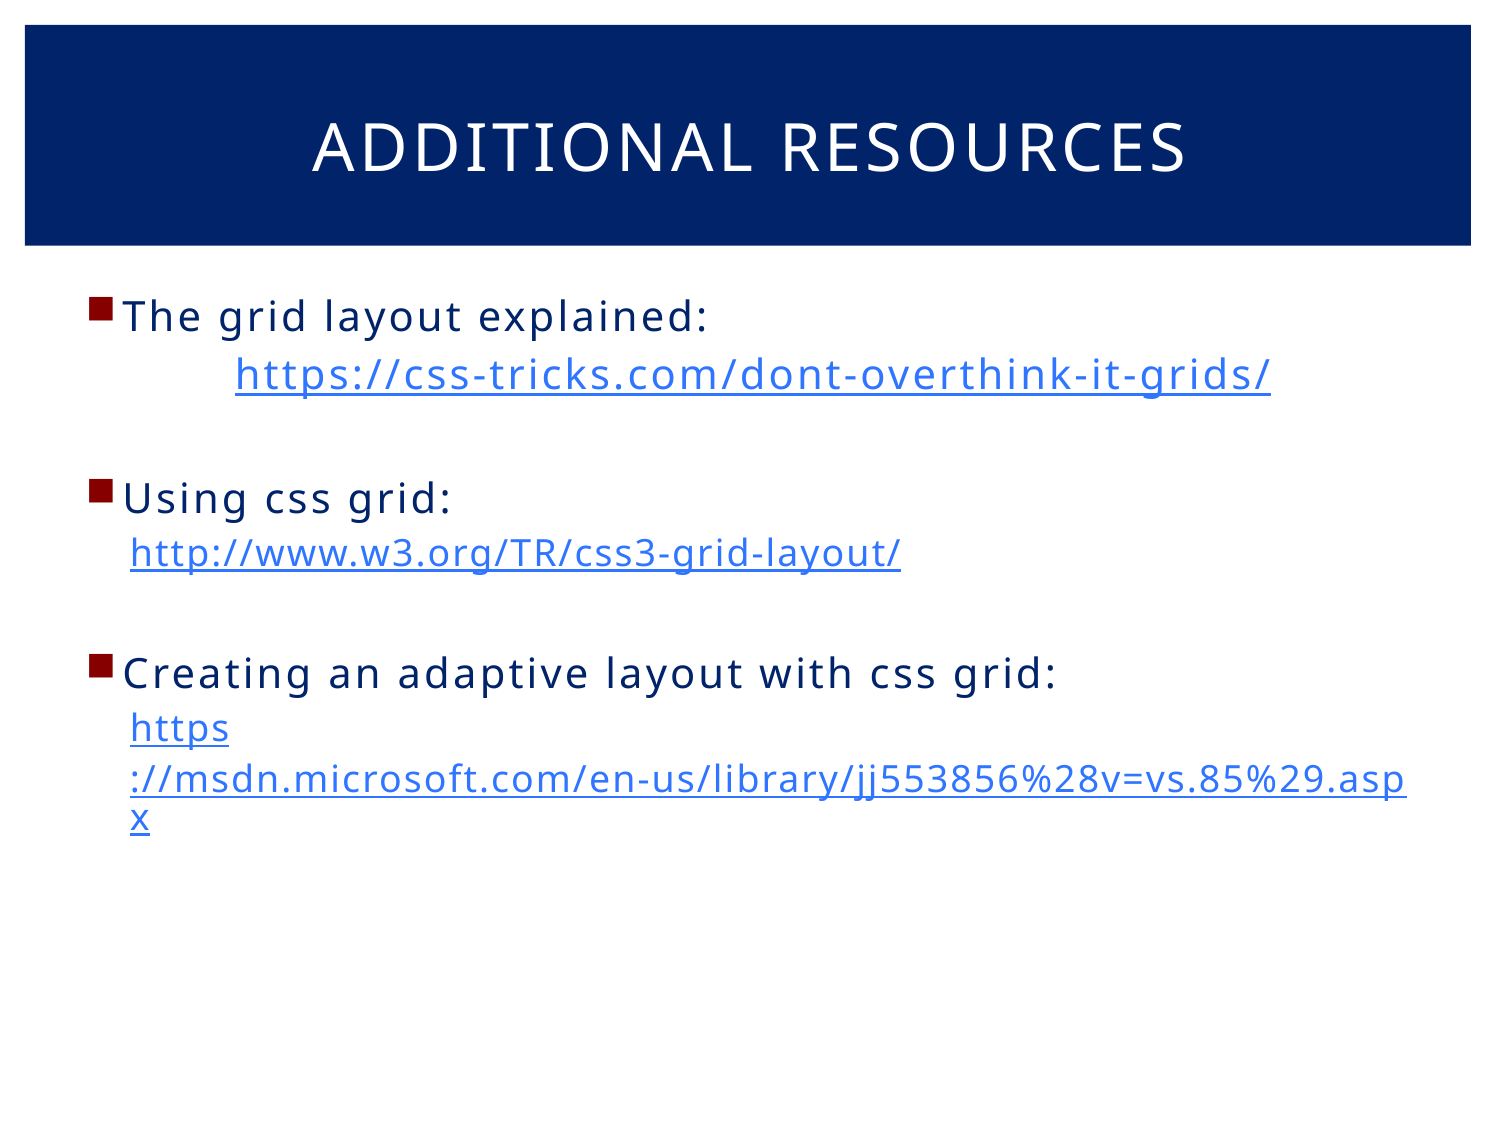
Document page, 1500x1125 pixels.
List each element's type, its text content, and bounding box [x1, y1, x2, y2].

title Additional resources [62, 58, 1438, 232]
list The grid layout explained: https://css-tricks.com/dont-overthink-it-grids/ Using css grid: http://www.w3.org/TR/css3-grid-layout/ Creating an adaptive layout with css grid: https://msdn.microsoft.com/en-us/library/jj553856%28v=vs.85%29.aspx [62, 281, 1442, 1005]
